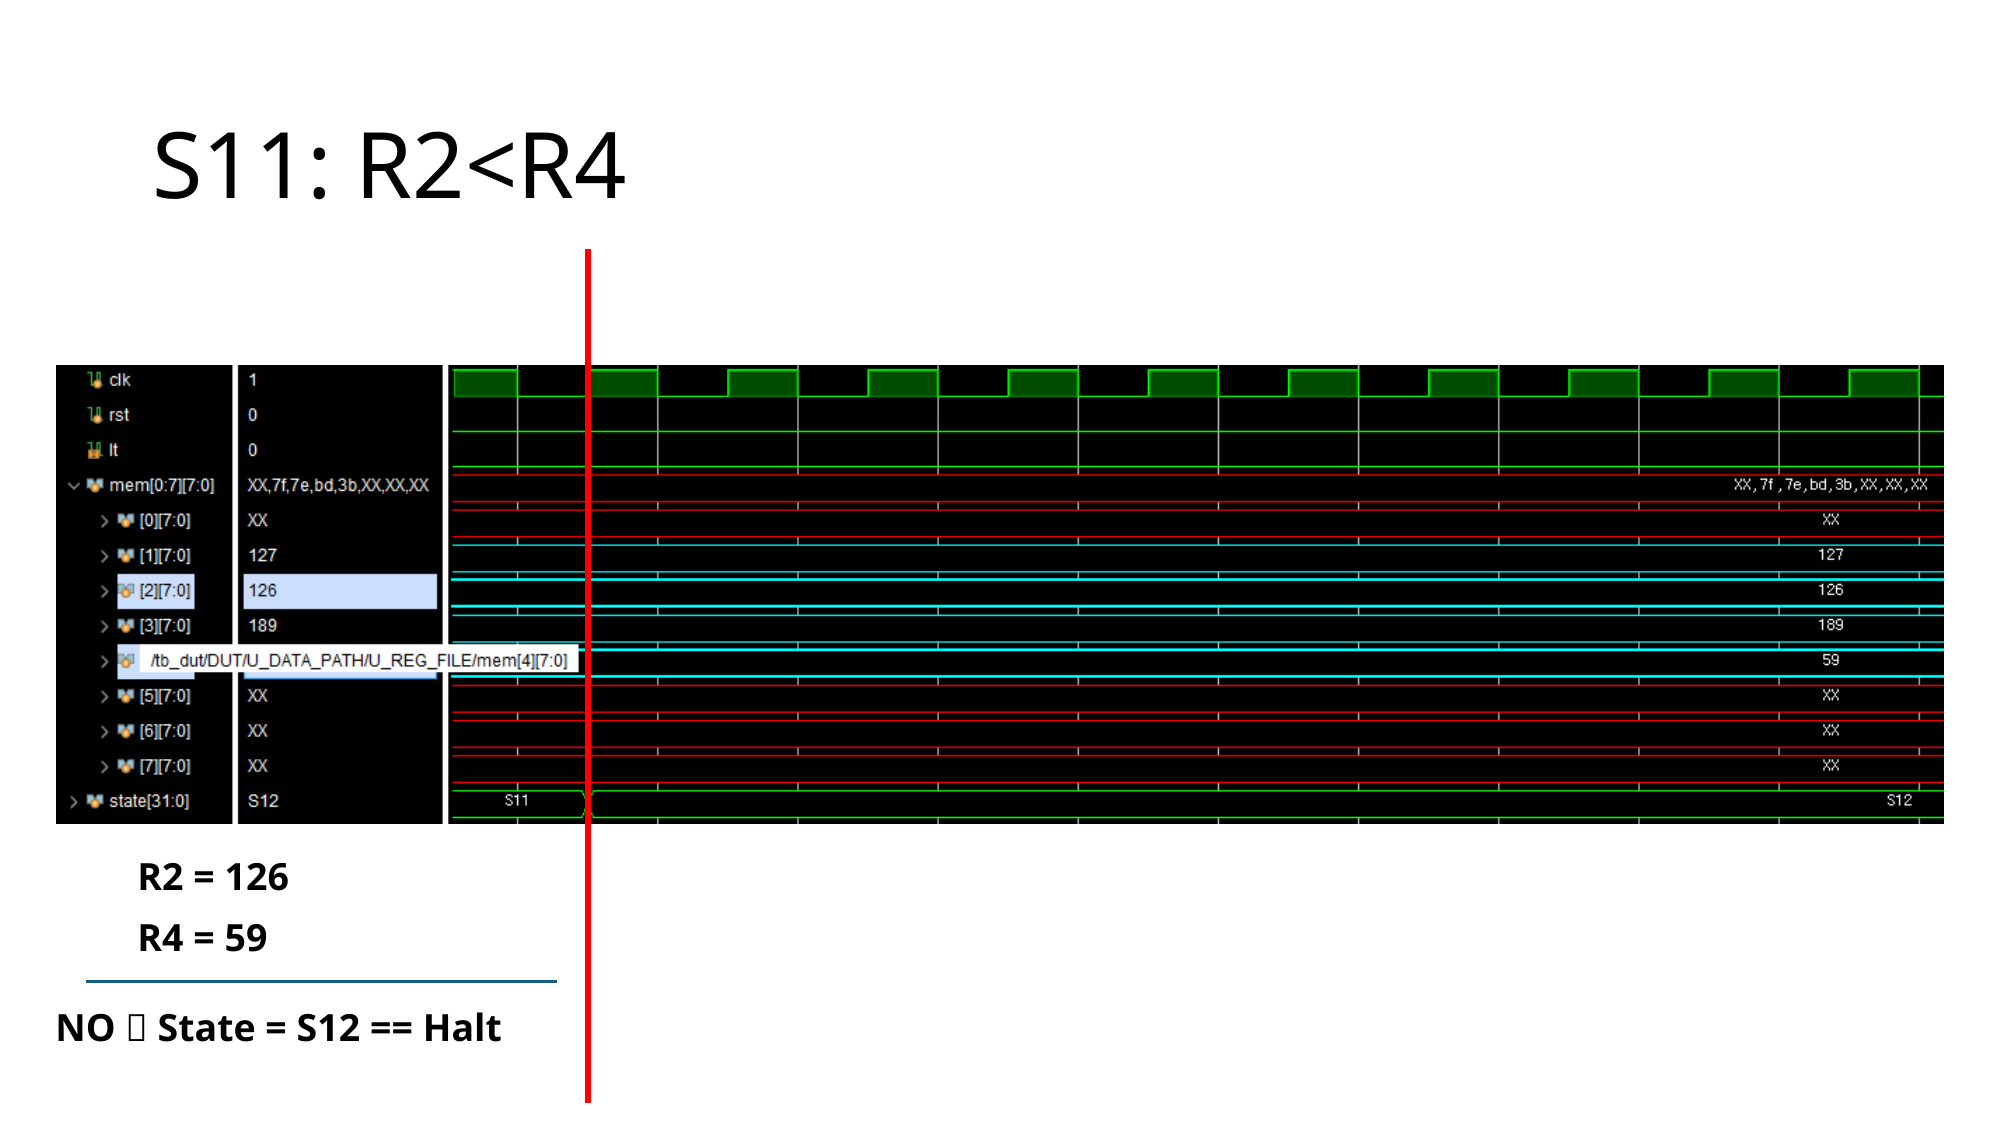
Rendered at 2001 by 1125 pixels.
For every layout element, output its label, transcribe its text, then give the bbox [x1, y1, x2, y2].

title S11: R2<R4 [137, 59, 1863, 278]
text_box R2 = 126 [122, 845, 587, 906]
picture [589, 365, 1945, 825]
text_box NO  State = S12 == Halt [40, 997, 558, 1057]
text_box R4 = 59 [122, 906, 558, 966]
picture [55, 365, 587, 825]
